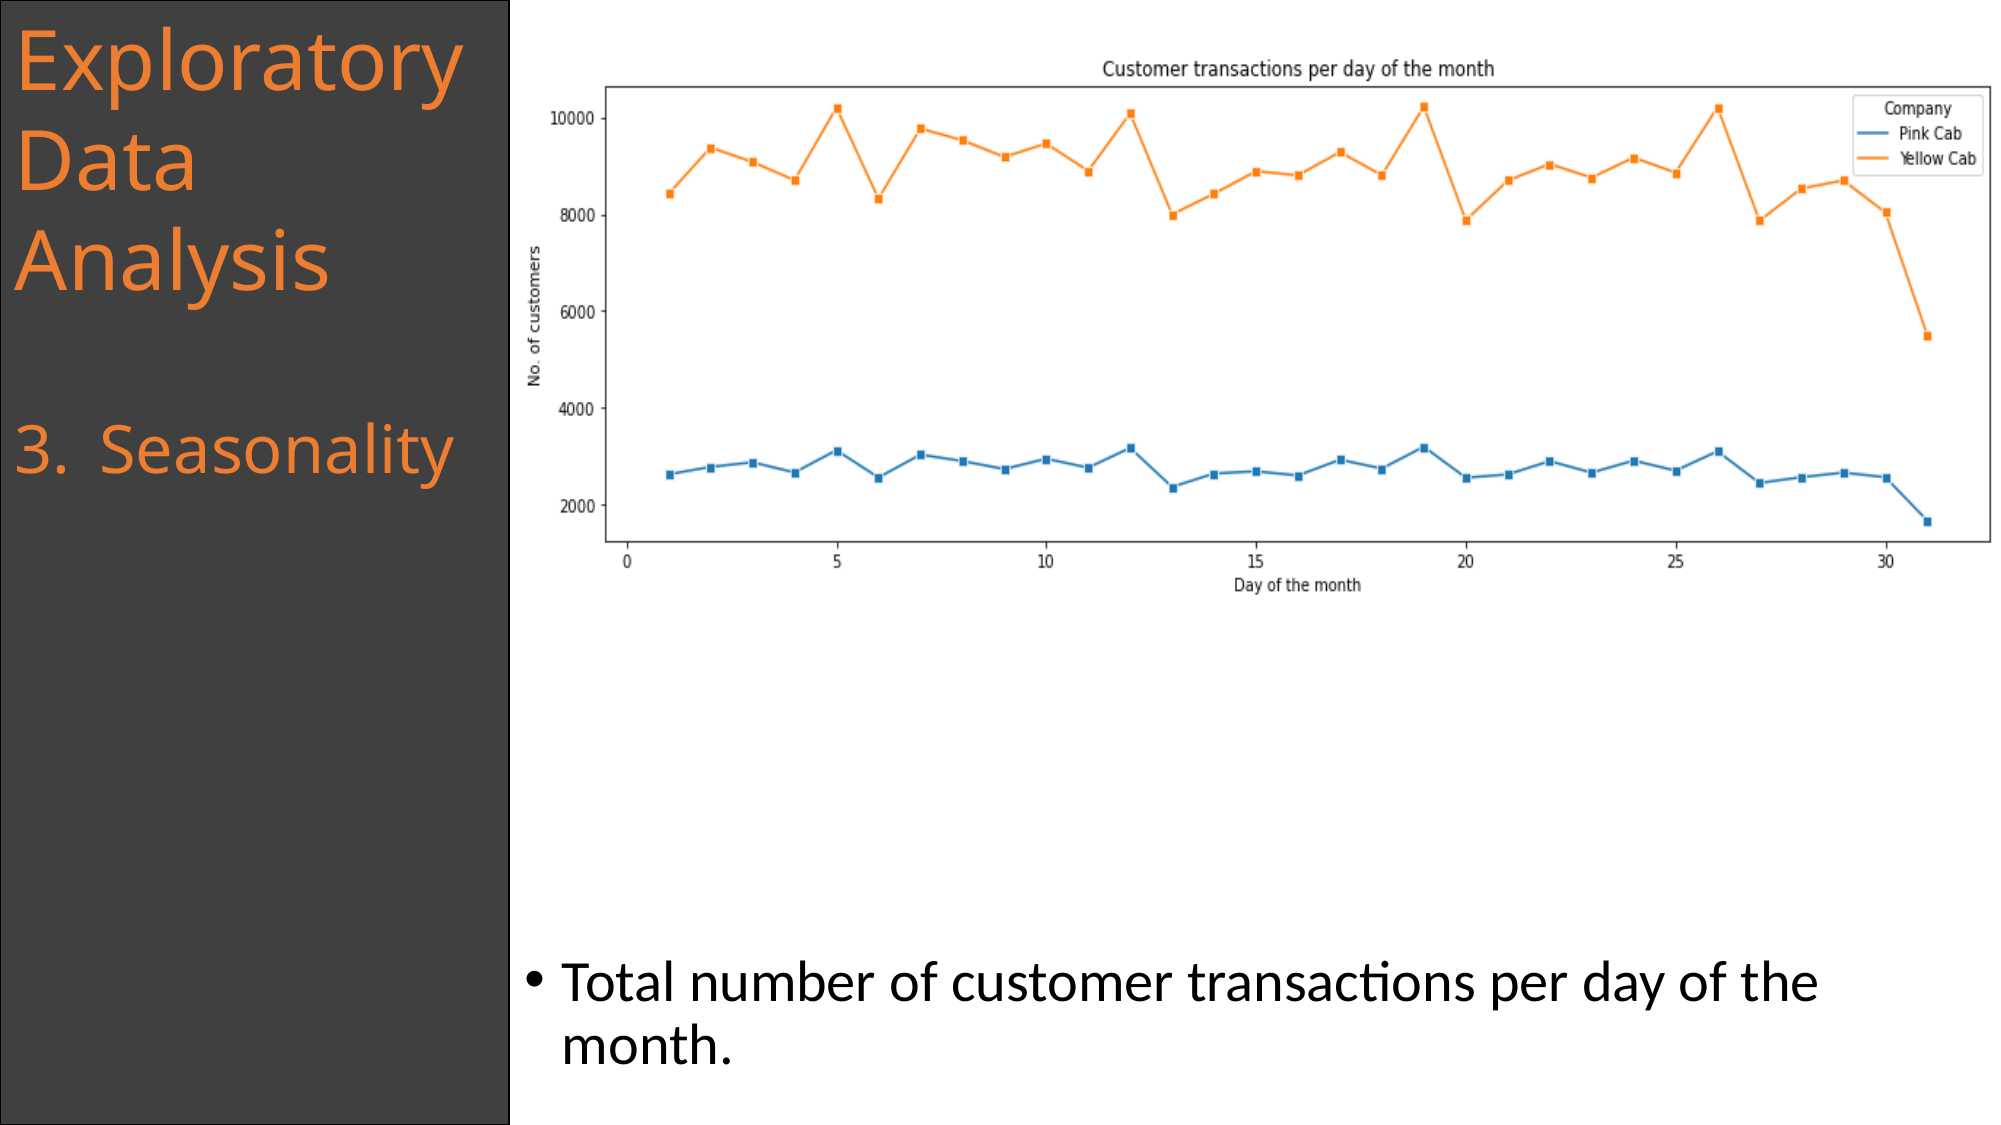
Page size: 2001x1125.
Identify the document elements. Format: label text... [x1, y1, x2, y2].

picture [509, 48, 2000, 611]
text_box Exploratory Data Analysis Seasonality [0, 0, 510, 1125]
list Total number of customer transactions per day of the month. [510, 943, 2000, 1125]
